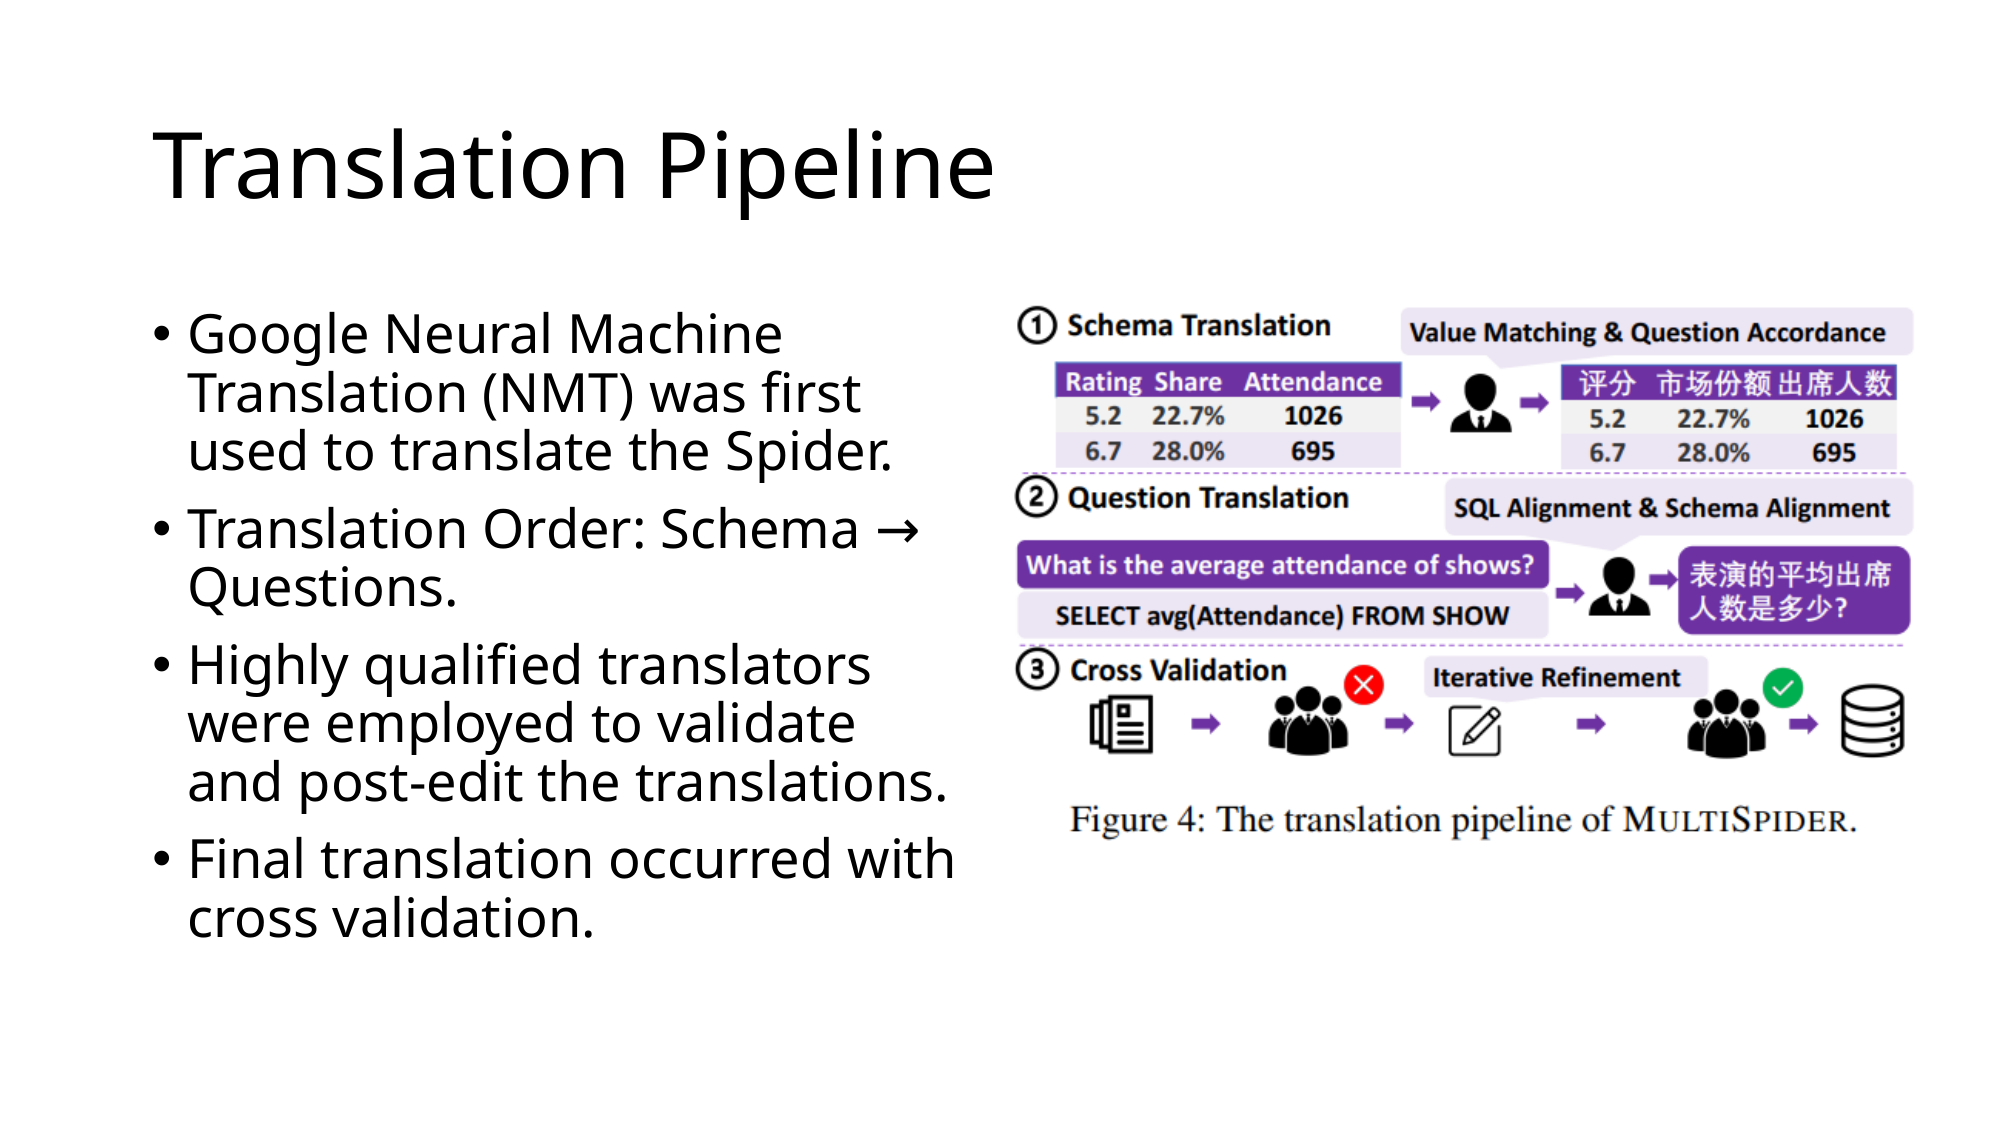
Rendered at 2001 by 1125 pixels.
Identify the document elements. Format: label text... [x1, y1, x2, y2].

title Translation Pipeline [137, 59, 1863, 278]
picture [973, 276, 1968, 850]
list Google Neural Machine Translation (NMT) was first used to translate the Spider. Translation Order: Schema → Questions. Highly qualified translators were employed to validate and post-edit the translations. Final translation occurred with cross validation. [137, 299, 974, 985]
